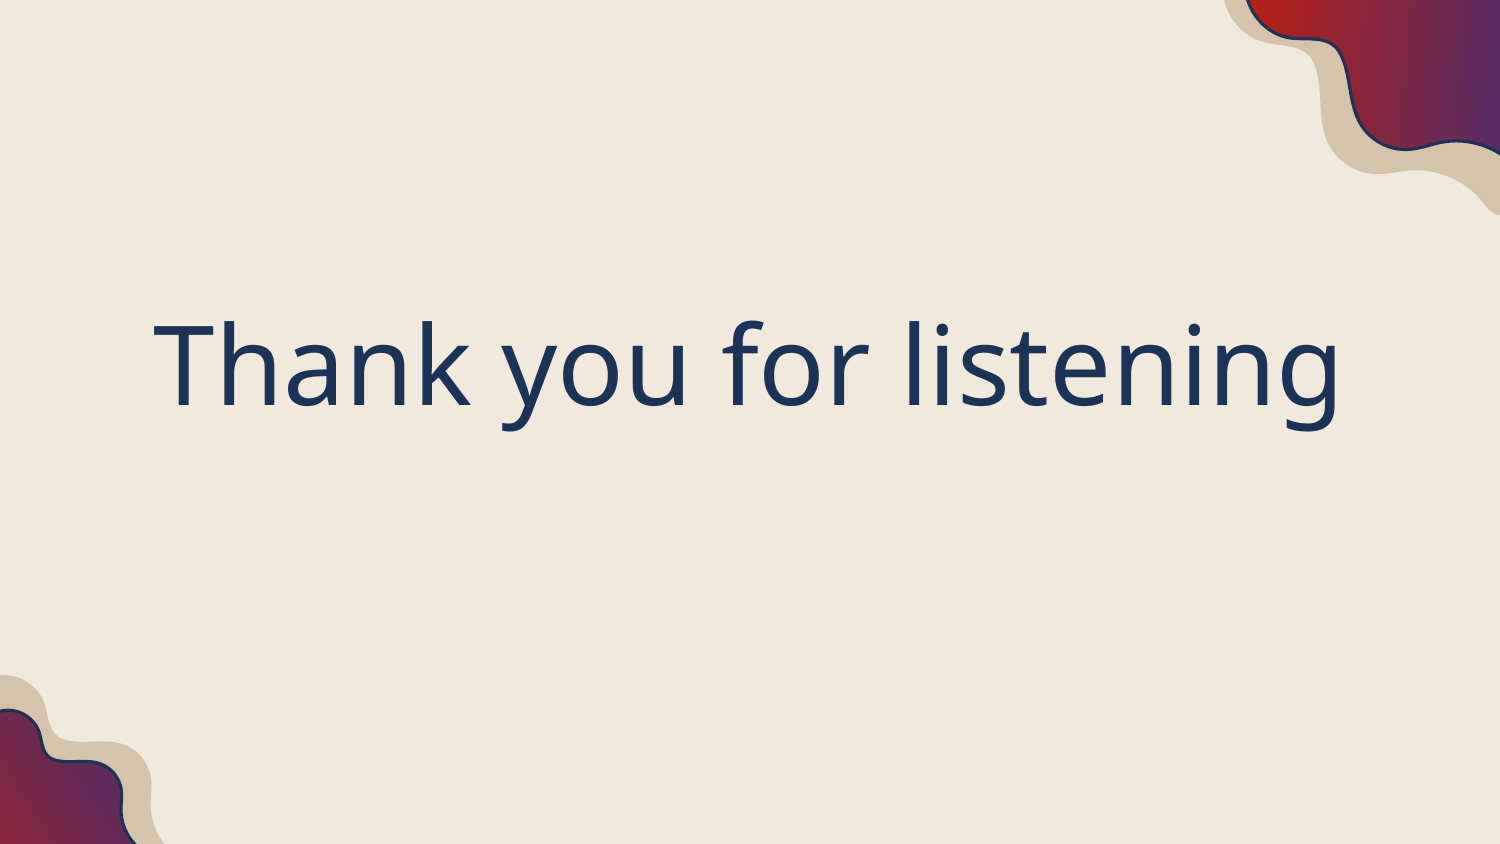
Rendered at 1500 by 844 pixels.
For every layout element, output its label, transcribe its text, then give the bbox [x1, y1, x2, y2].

title Thank you for listening [118, 279, 1382, 564]
